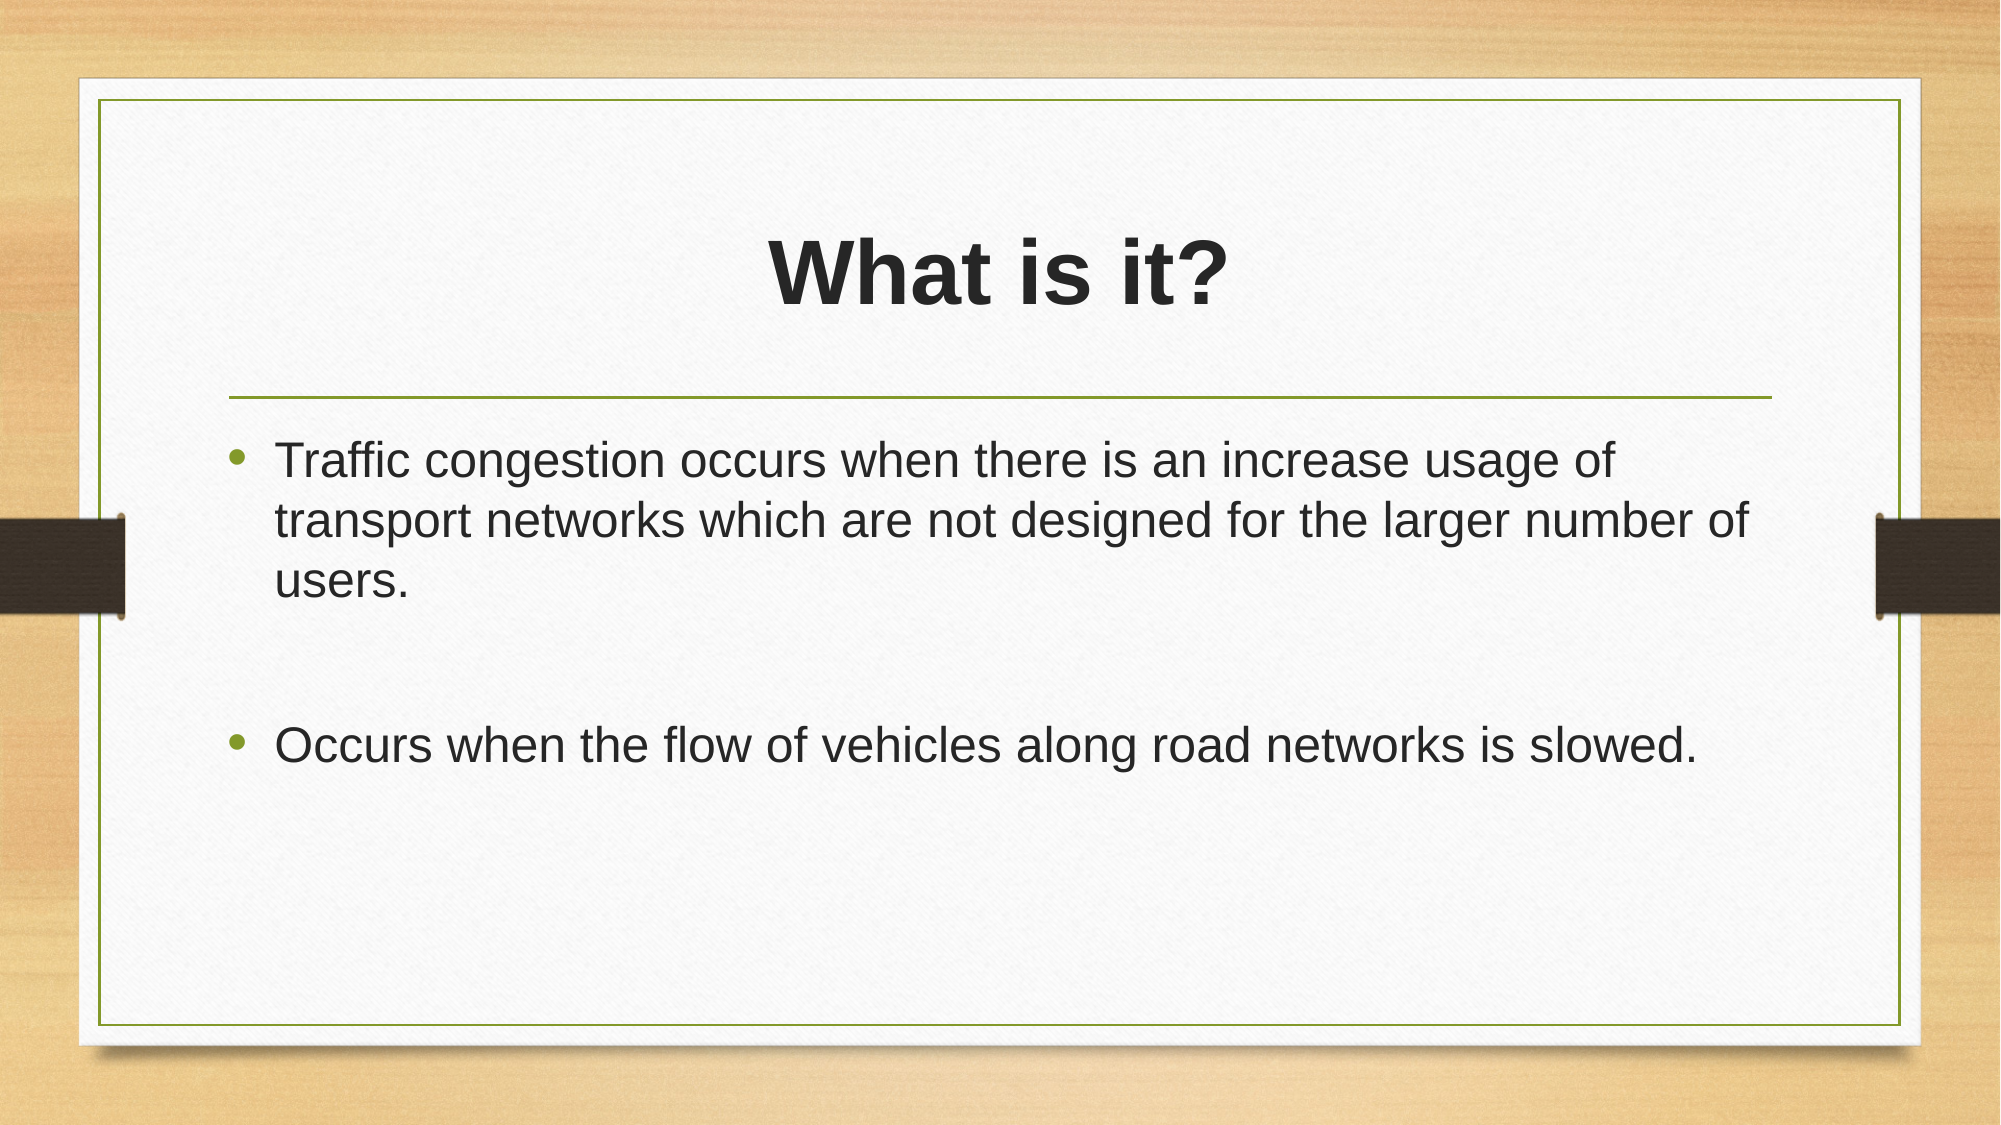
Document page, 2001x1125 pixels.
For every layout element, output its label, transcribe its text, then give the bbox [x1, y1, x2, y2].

title What is it? [212, 161, 1788, 375]
picture [0, 0, 2001, 1125]
list Traffic congestion occurs when there is an increase usage of transport networks which are not designed for the larger number of users. Occurs when the flow of vehicles along road networks is slowed. [212, 419, 1788, 964]
